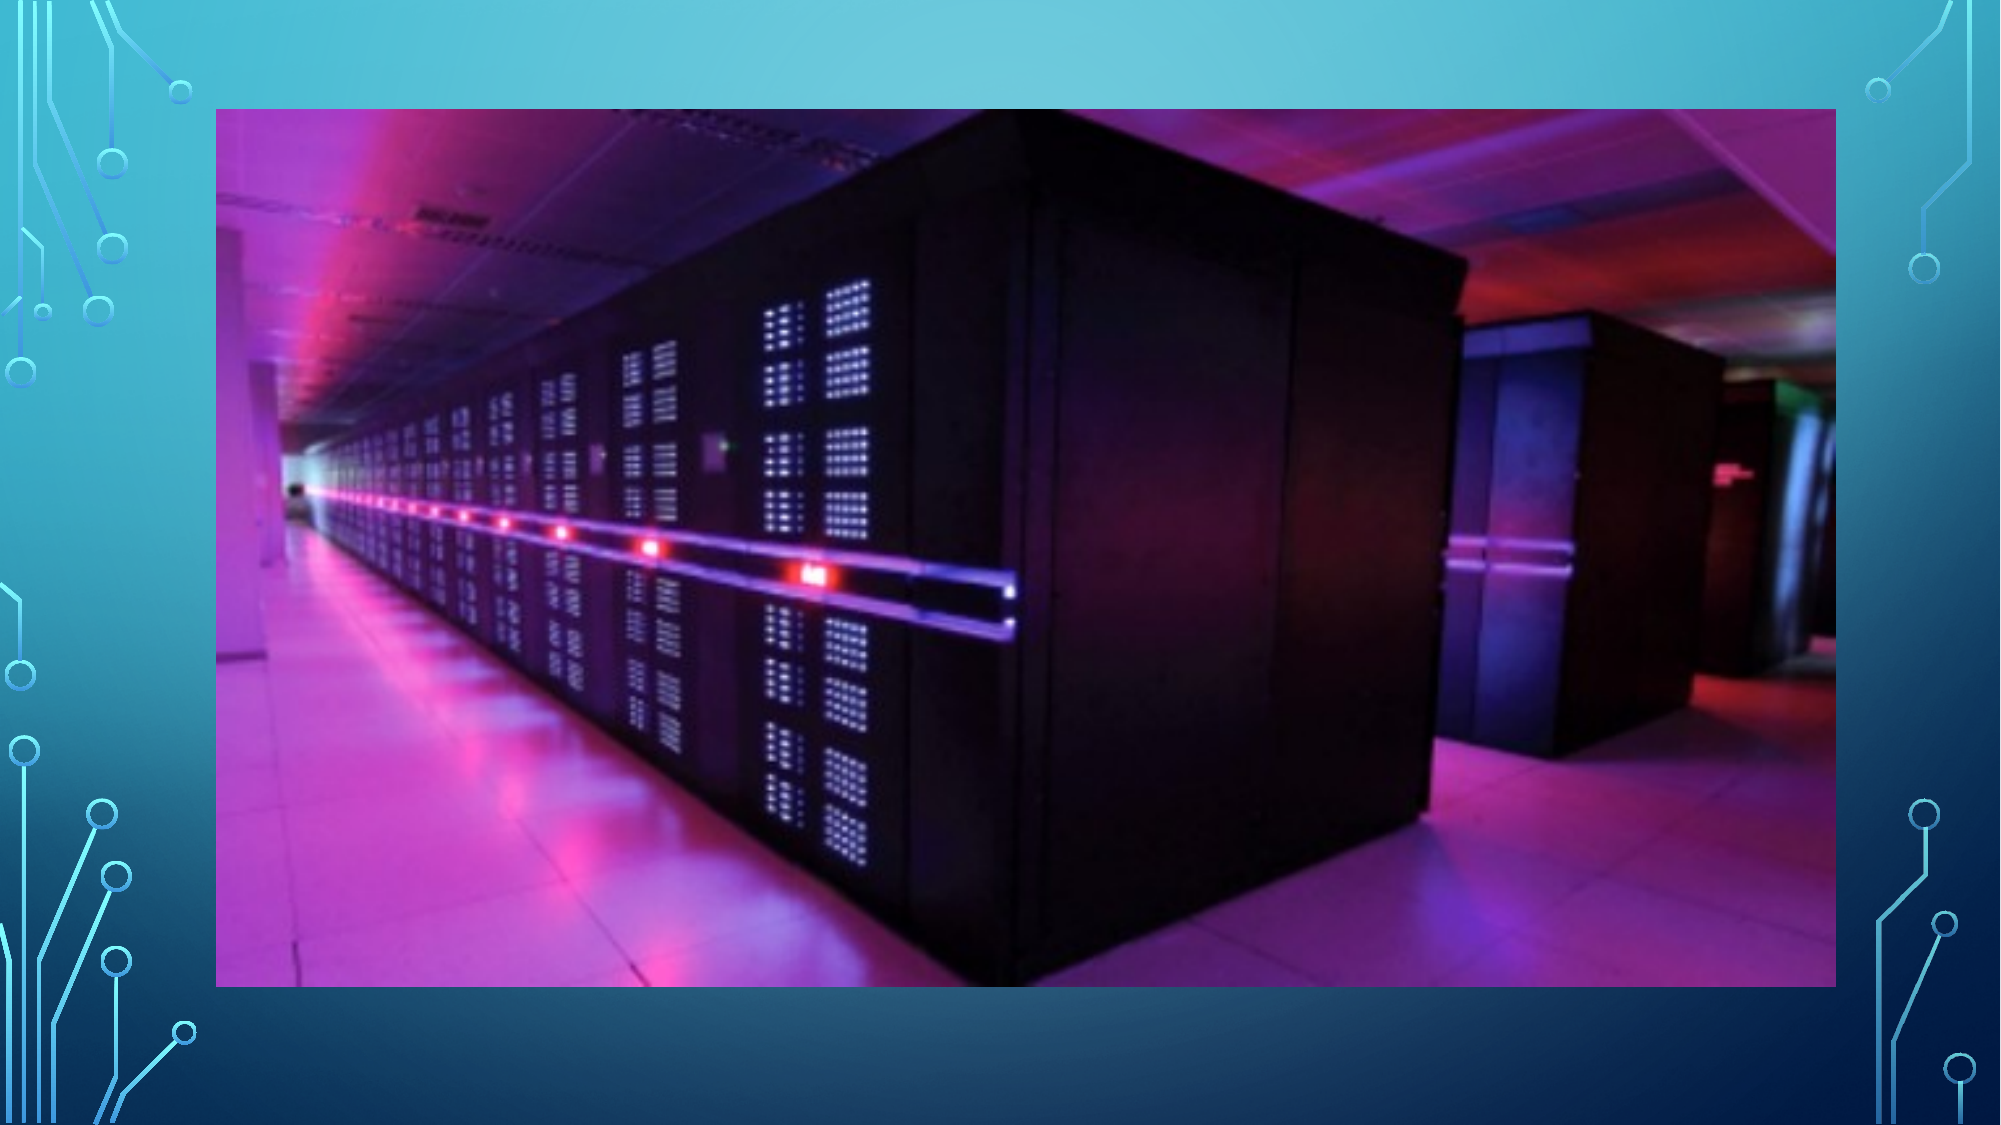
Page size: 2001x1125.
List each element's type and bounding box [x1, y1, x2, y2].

list [216, 109, 1836, 987]
